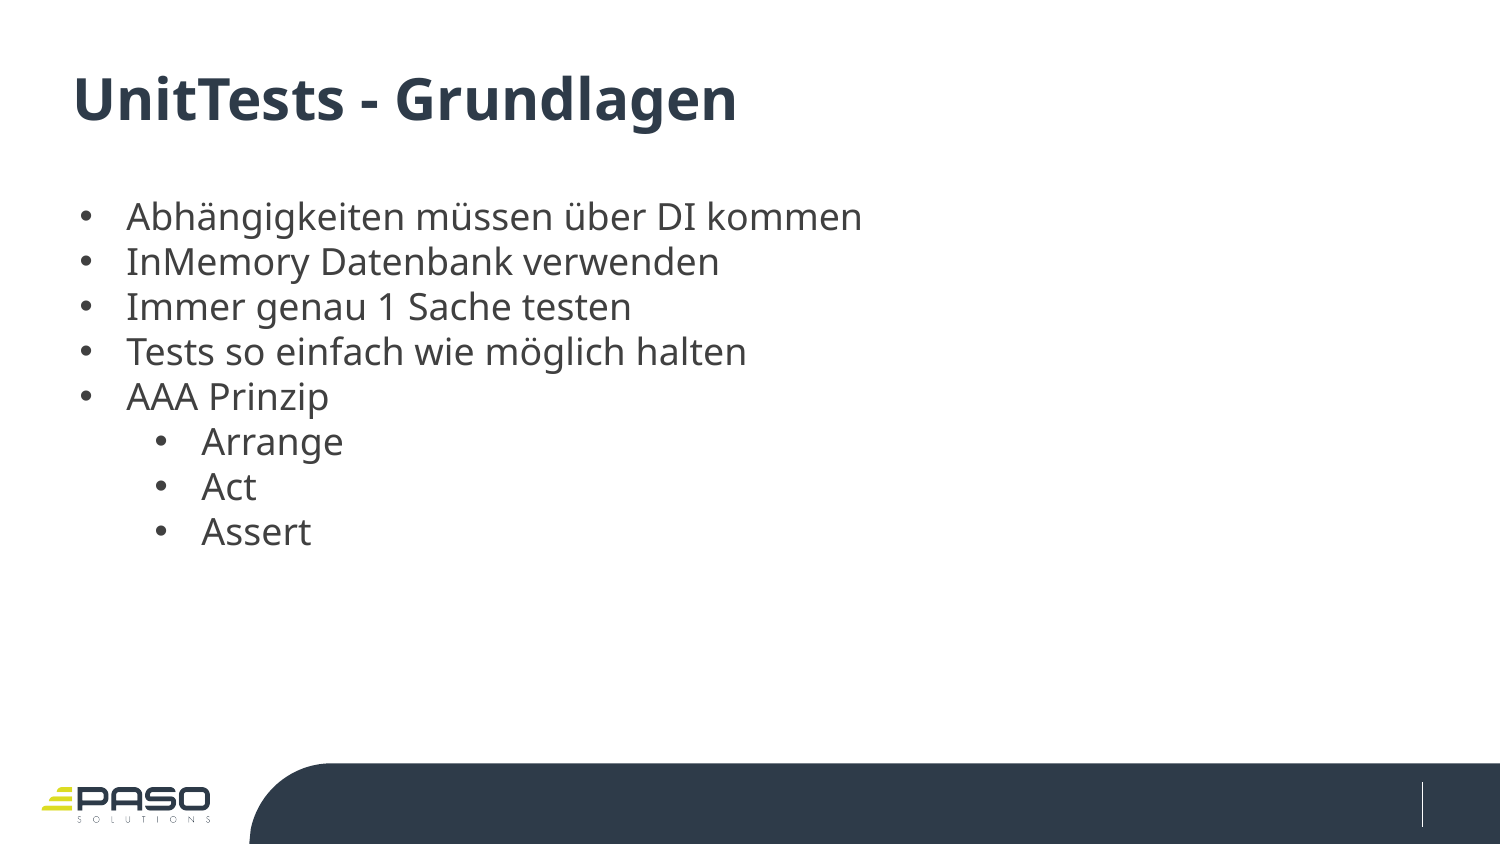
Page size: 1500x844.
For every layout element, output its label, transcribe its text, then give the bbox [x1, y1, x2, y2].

text_box Abhängigkeiten müssen über DI kommen InMemory Datenbank verwenden Immer genau 1 Sache testen Tests so einfach wie möglich halten AAA Prinzip Arrange Act Assert [64, 185, 1424, 561]
picture [41, 787, 210, 823]
title UnitTests - Grundlagen [57, 20, 1447, 174]
